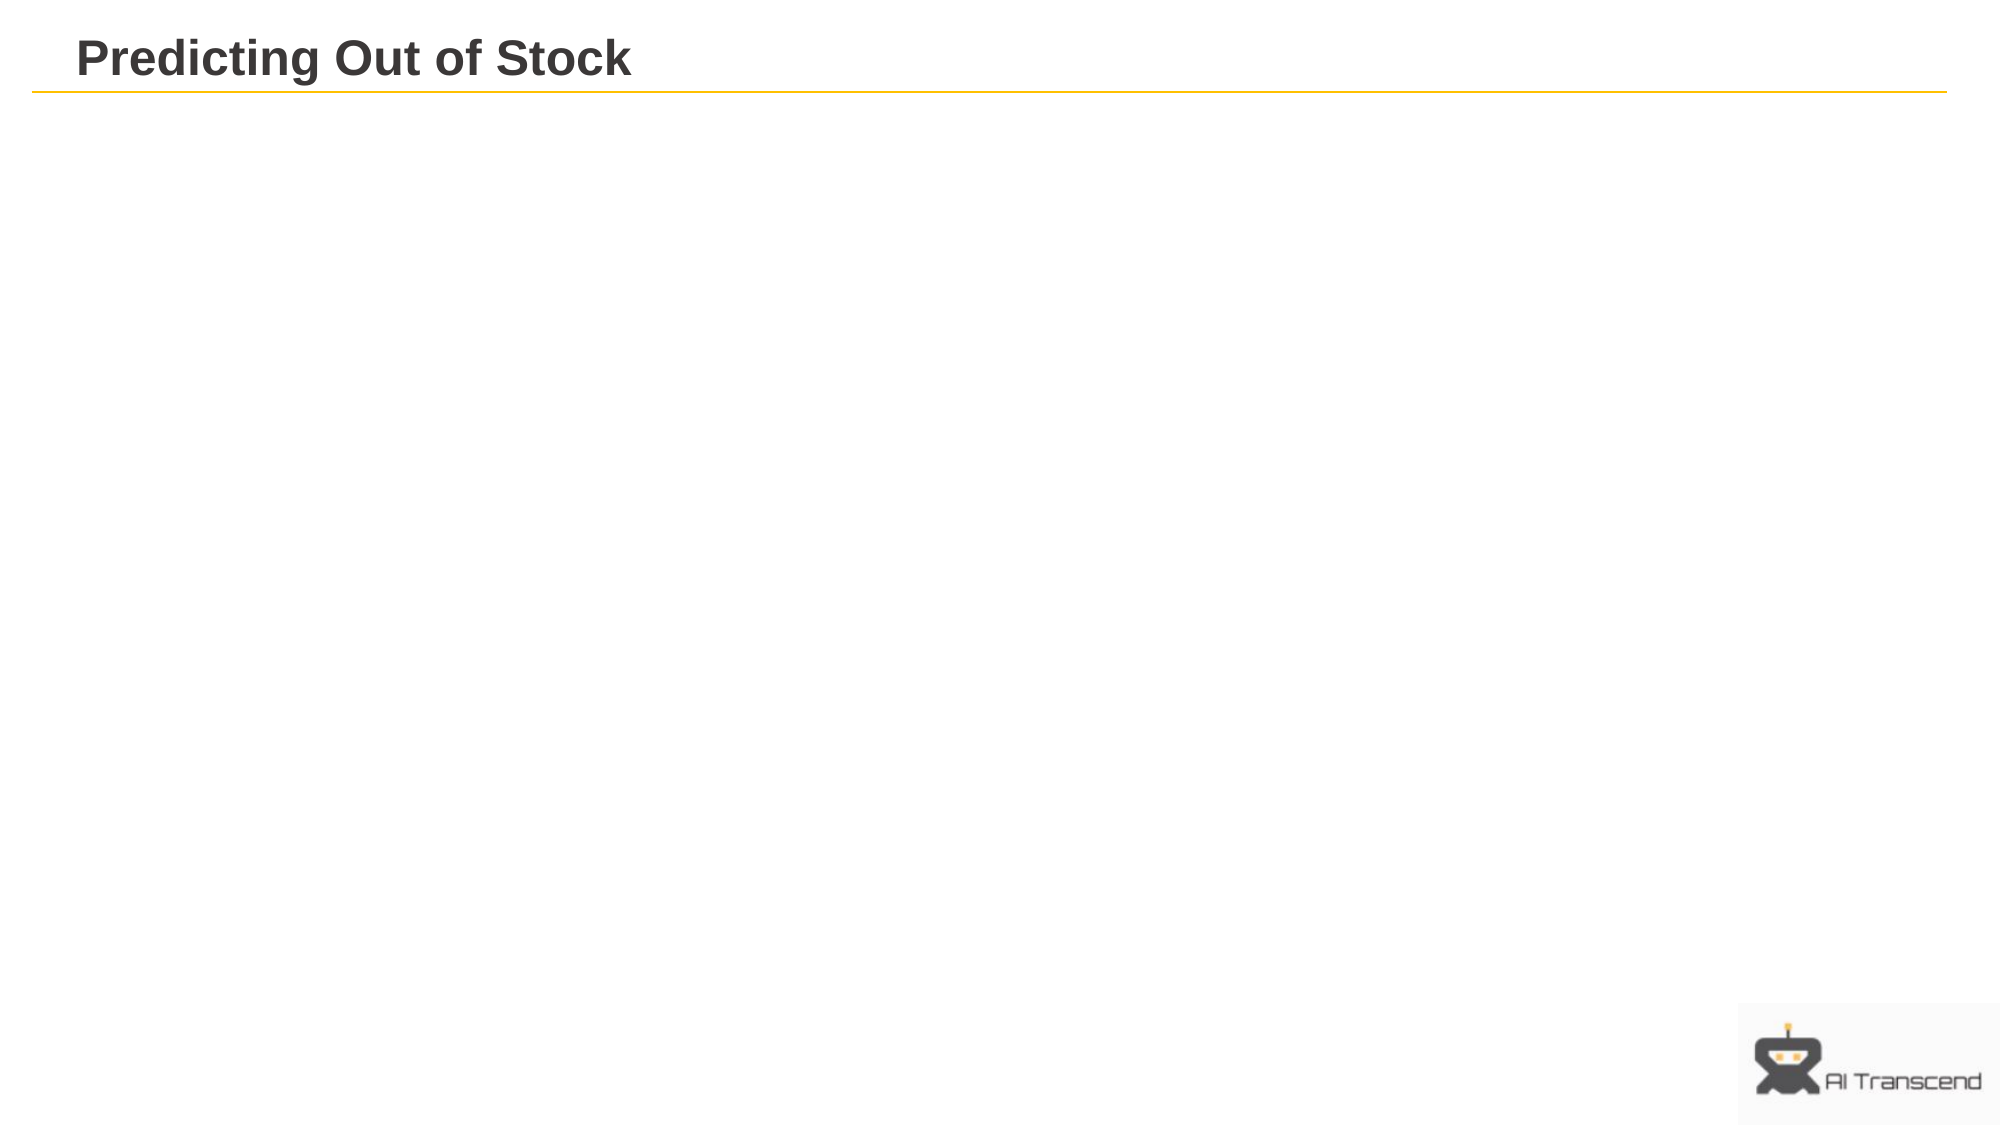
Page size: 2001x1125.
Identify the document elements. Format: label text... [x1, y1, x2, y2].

picture [1738, 1003, 2000, 1125]
text_box Predicting Out of Stock [61, 17, 1923, 91]
